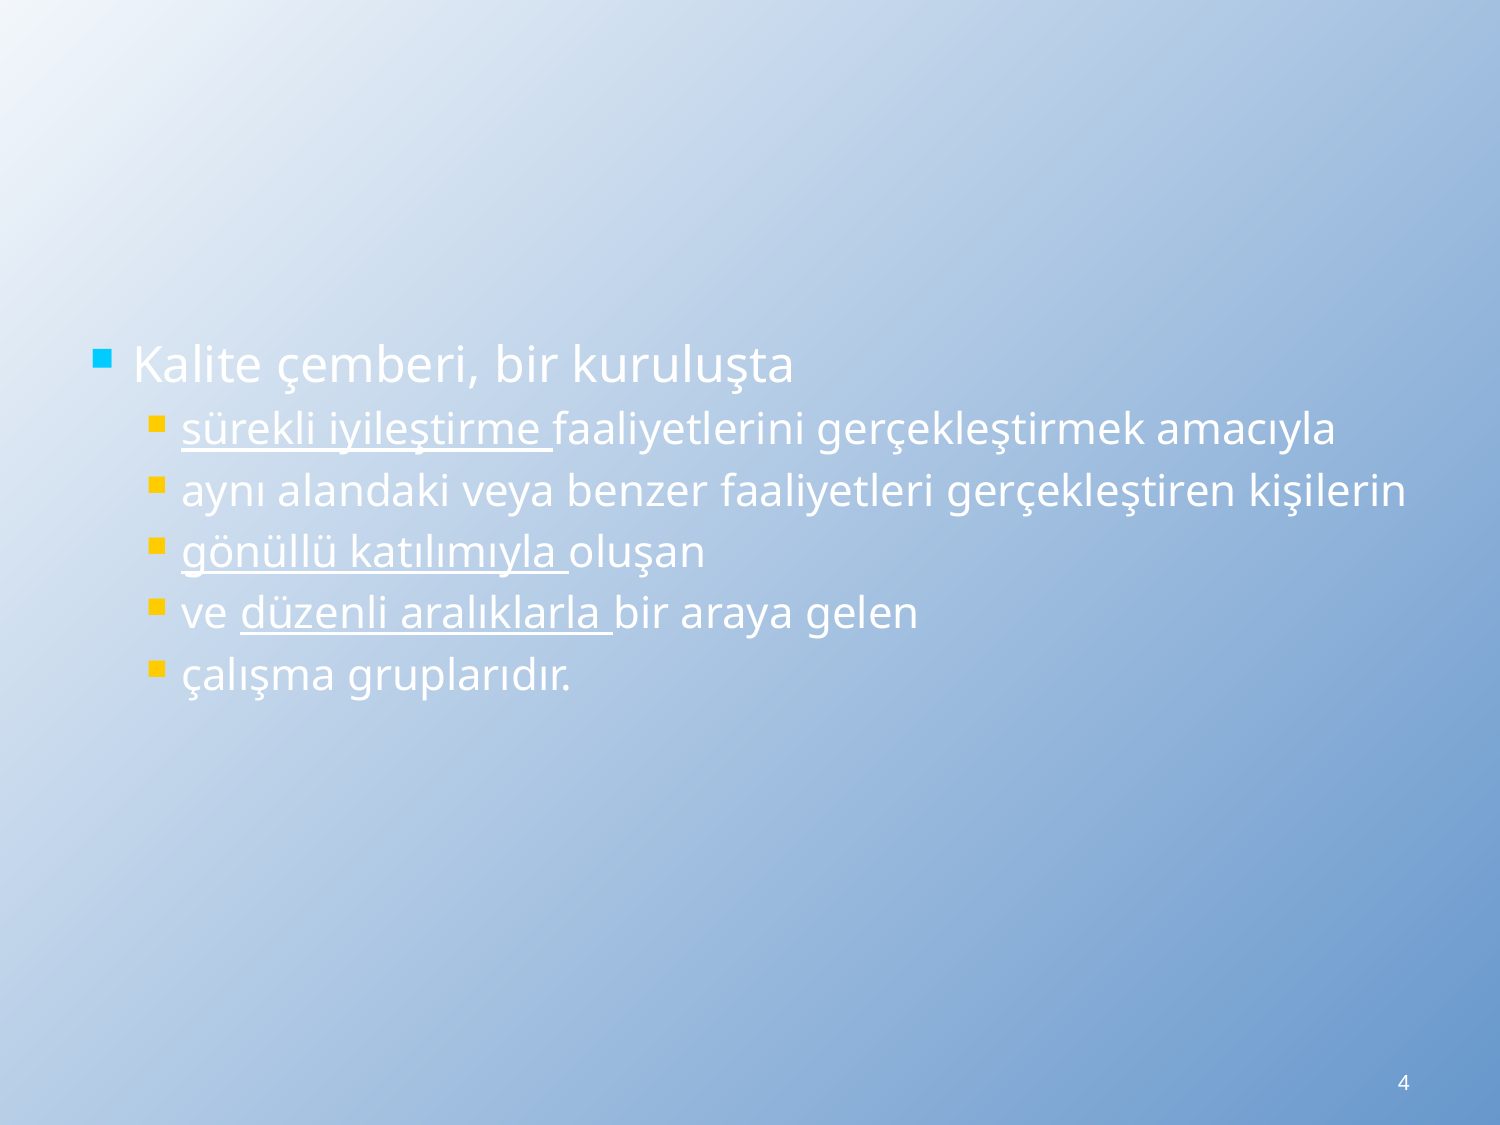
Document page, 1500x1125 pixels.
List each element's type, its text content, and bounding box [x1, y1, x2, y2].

slide_number 4 [1074, 1024, 1426, 1103]
list Kalite çemberi, bir kuruluşta sürekli iyileştirme faaliyetlerini gerçekleştirmek amacıyla aynı alandaki veya benzer faaliyetleri gerçekleştiren kişilerin gönüllü katılımıyla oluşan ve düzenli aralıklarla bir araya gelen çalışma gruplarıdır. [74, 324, 1426, 1001]
